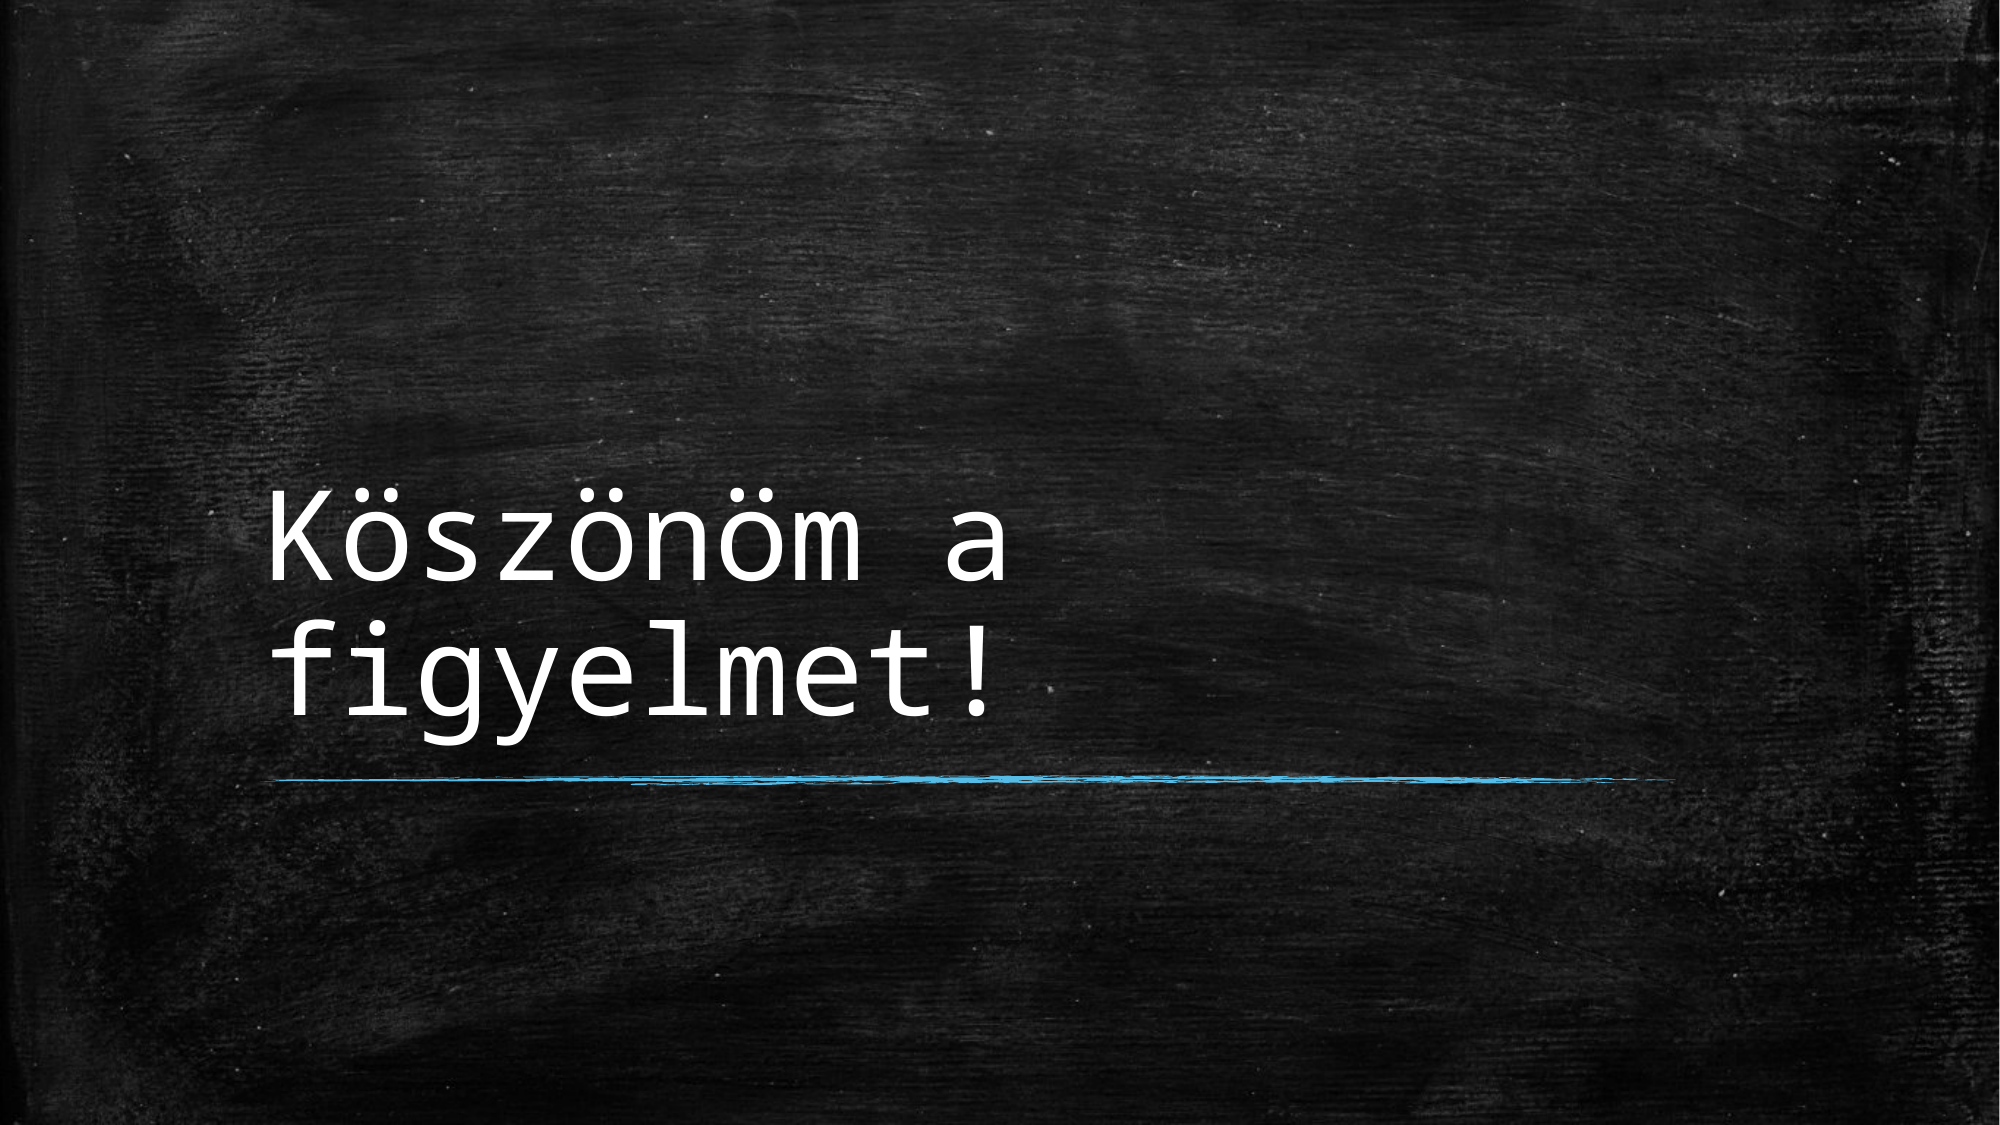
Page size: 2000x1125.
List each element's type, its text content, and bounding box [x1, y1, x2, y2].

title Köszönöm a figyelmet! [249, 312, 1750, 750]
